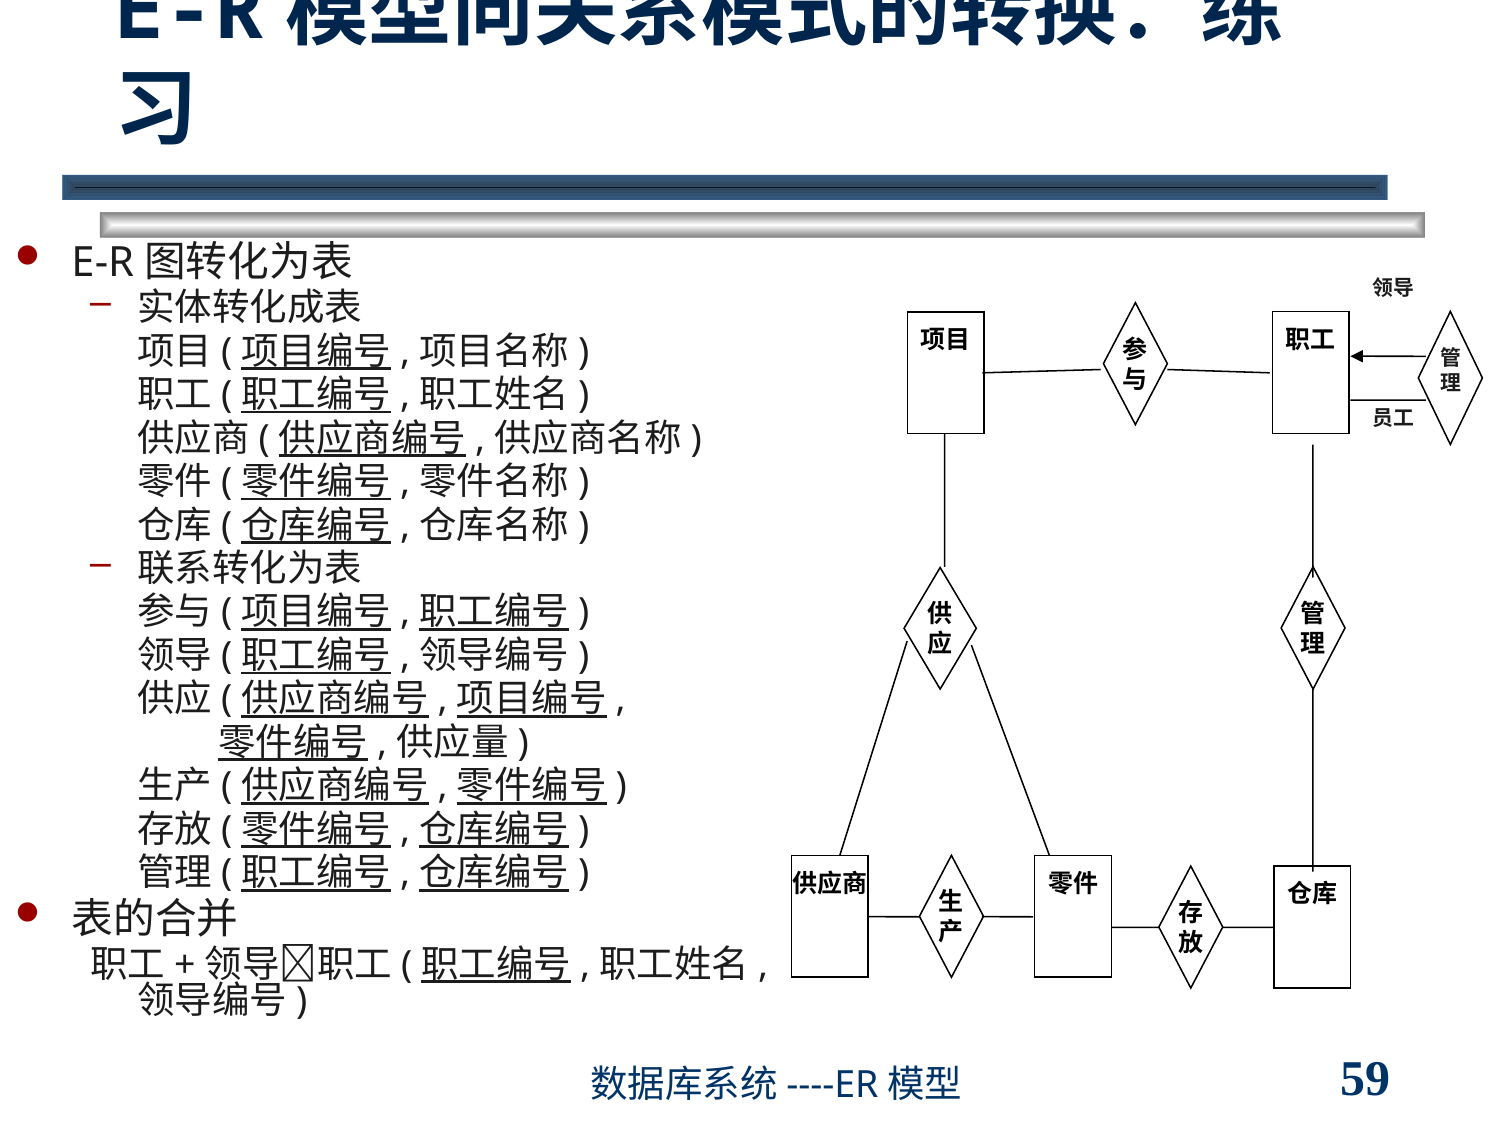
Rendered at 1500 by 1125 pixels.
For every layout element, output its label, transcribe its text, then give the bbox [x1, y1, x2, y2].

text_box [791, 266, 1483, 989]
footer 数据库系统----ER模型 [574, 1062, 1188, 1113]
title E-R模型向关系模式的转换：练习 [99, 62, 1375, 163]
list E-R图转化为表 实体转化成表 项目(项目编号,项目名称) 职工(职工编号,职工姓名) 供应商(供应商编号,供应商名称) 零件(零件编号,零件名称) 仓库(仓库编号,仓库名称) 联系转化为表 参与(项目编号,职工编号) 领导(职工编号,领导编号) 供应(供应商编号,项目编号, 零件编号,供应量) 生产(供应商编号,零件编号) 存放(零件编号,仓库编号) 管理(职工编号,仓库编号) 表的合并 职工+领导职工(职工编号,职工姓名,领导编号) [0, 236, 786, 1106]
slide_number 59 [1324, 1049, 1489, 1101]
